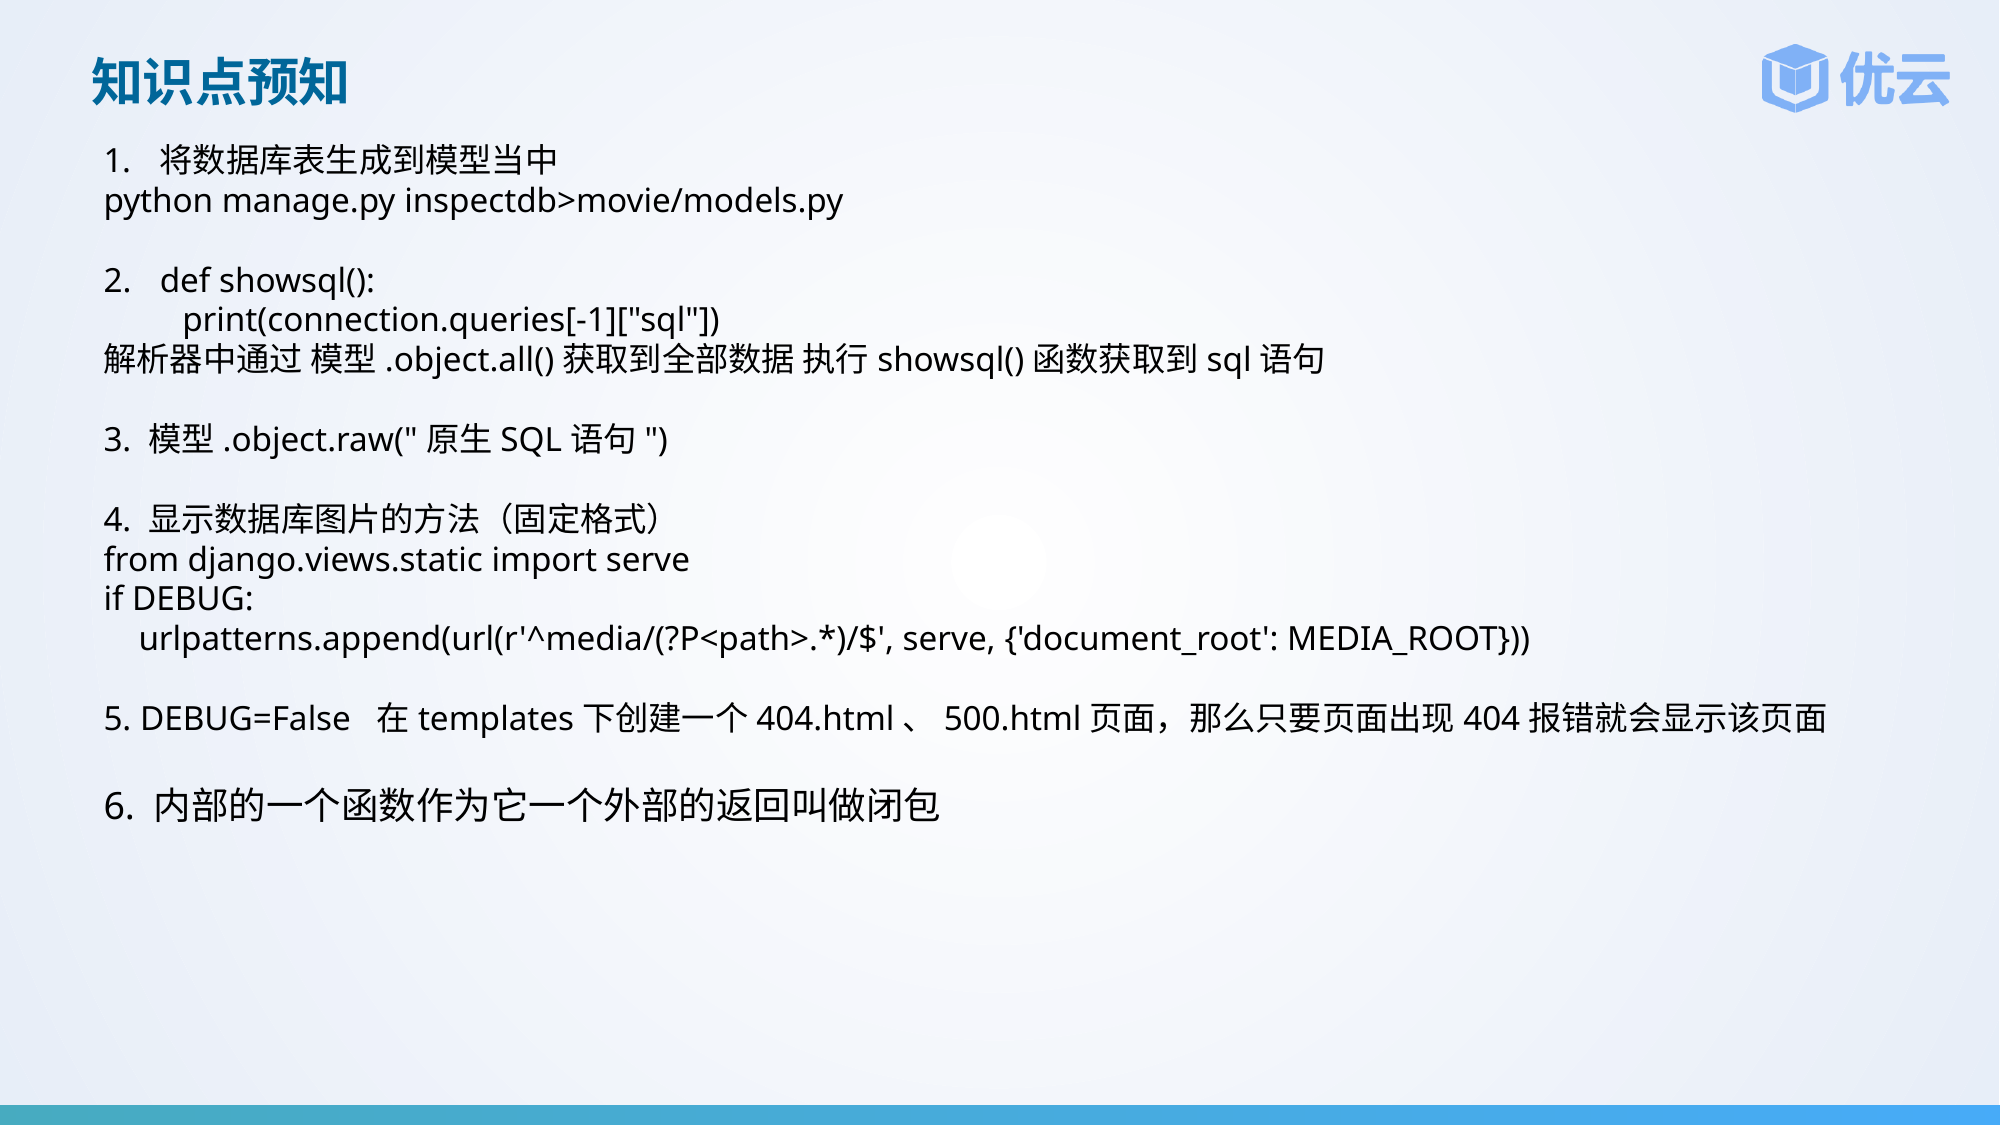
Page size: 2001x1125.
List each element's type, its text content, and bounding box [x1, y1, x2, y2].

text_box 将数据库表生成到模型当中 python manage.py inspectdb>movie/models.py def showsql(): print(connection.queries[-1]["sql"]) 解析器中通过 模型.object.all()获取到全部数据 执行showsql()函数获取到sql语句 3. 模型.object.raw("原生SQL语句") 4. 显示数据库图片的方法（固定格式） from django.views.static import serve if DEBUG: urlpatterns.append(url(r'^media/(?P<path>.*)/$', serve, {'document_root': MEDIA_ROOT})) 5. DEBUG=False 在templates下创建一个404.html、500.html页面，那么只要页面出现404报错就会显示该页面 6. 内部的一个函数作为它一个外部的返回叫做闭包 [88, 131, 1955, 1016]
title 知识点预知 [79, 42, 1590, 127]
